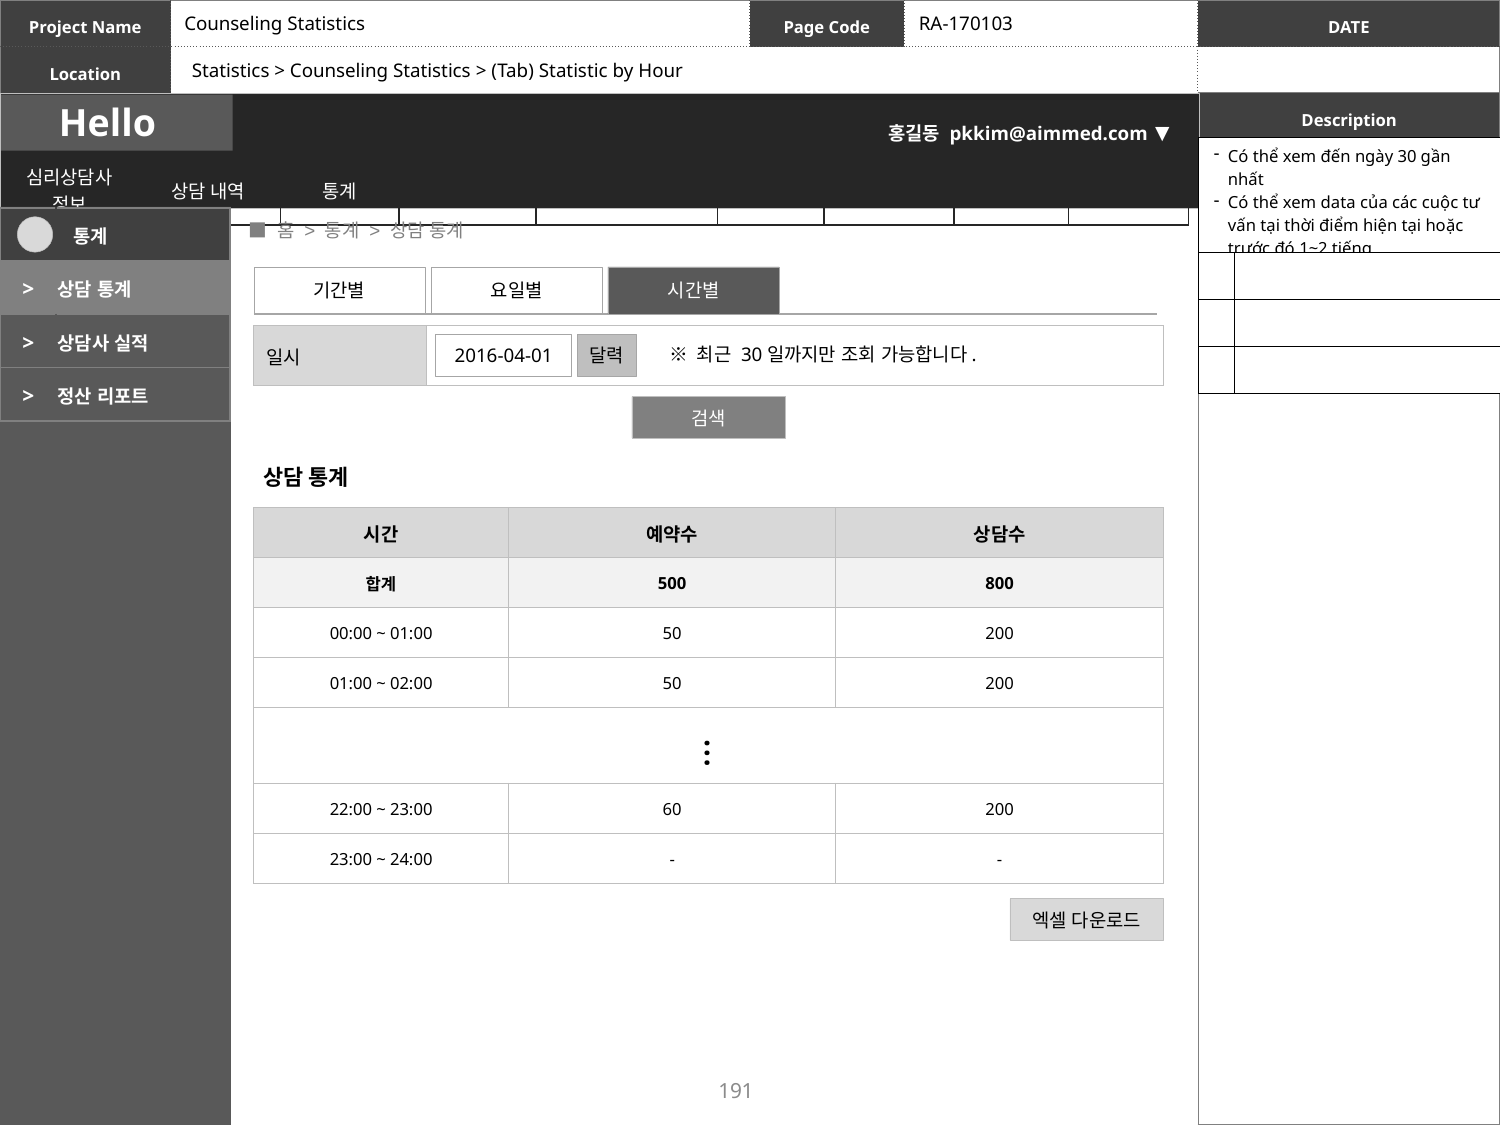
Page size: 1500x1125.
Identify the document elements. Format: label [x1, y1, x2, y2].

text_box [248, 455, 371, 497]
table_cell [509, 658, 835, 707]
text_box [15, 214, 55, 255]
table_header [254, 508, 508, 557]
table_cell [1, 368, 55, 420]
table_cell [1235, 300, 1500, 346]
table_header [254, 326, 426, 385]
table_cell [1, 315, 55, 367]
table_cell [836, 784, 1163, 833]
table_cell [254, 834, 508, 883]
table_header [836, 508, 1163, 557]
table_cell [836, 608, 1163, 657]
text_box [904, 4, 1029, 42]
slide_number [561, 1061, 911, 1122]
table_header [57, 209, 229, 260]
text_box [630, 395, 787, 440]
table_header [1, 209, 55, 260]
table_cell [1199, 347, 1234, 393]
table_cell [509, 558, 835, 607]
table_cell [1199, 253, 1234, 299]
table_cell [254, 558, 508, 607]
table_cell [254, 658, 508, 707]
table_header [427, 326, 1163, 385]
table_cell [1235, 347, 1500, 393]
text_box [654, 335, 992, 373]
table_cell [57, 368, 229, 420]
table_header [509, 508, 835, 557]
table_cell [254, 608, 508, 657]
table_cell [836, 658, 1163, 707]
table_cell [254, 708, 1163, 783]
text_box [177, 51, 698, 89]
table_cell [509, 834, 835, 883]
table_cell [1, 262, 55, 314]
table_cell [57, 315, 229, 367]
table_cell [57, 262, 229, 314]
table_cell [1199, 300, 1234, 346]
text_box [0, 203, 1154, 1125]
text_box [252, 265, 1158, 316]
table_cell [509, 784, 835, 833]
text_box [435, 334, 637, 377]
text_box [674, 724, 750, 768]
table_header [1199, 138, 1500, 252]
text_box [1008, 897, 1165, 942]
text_box [169, 4, 380, 42]
table_cell [254, 784, 508, 833]
table_cell [509, 608, 835, 657]
table_cell [1235, 253, 1500, 299]
table_cell [836, 834, 1163, 883]
table_cell [836, 558, 1163, 607]
